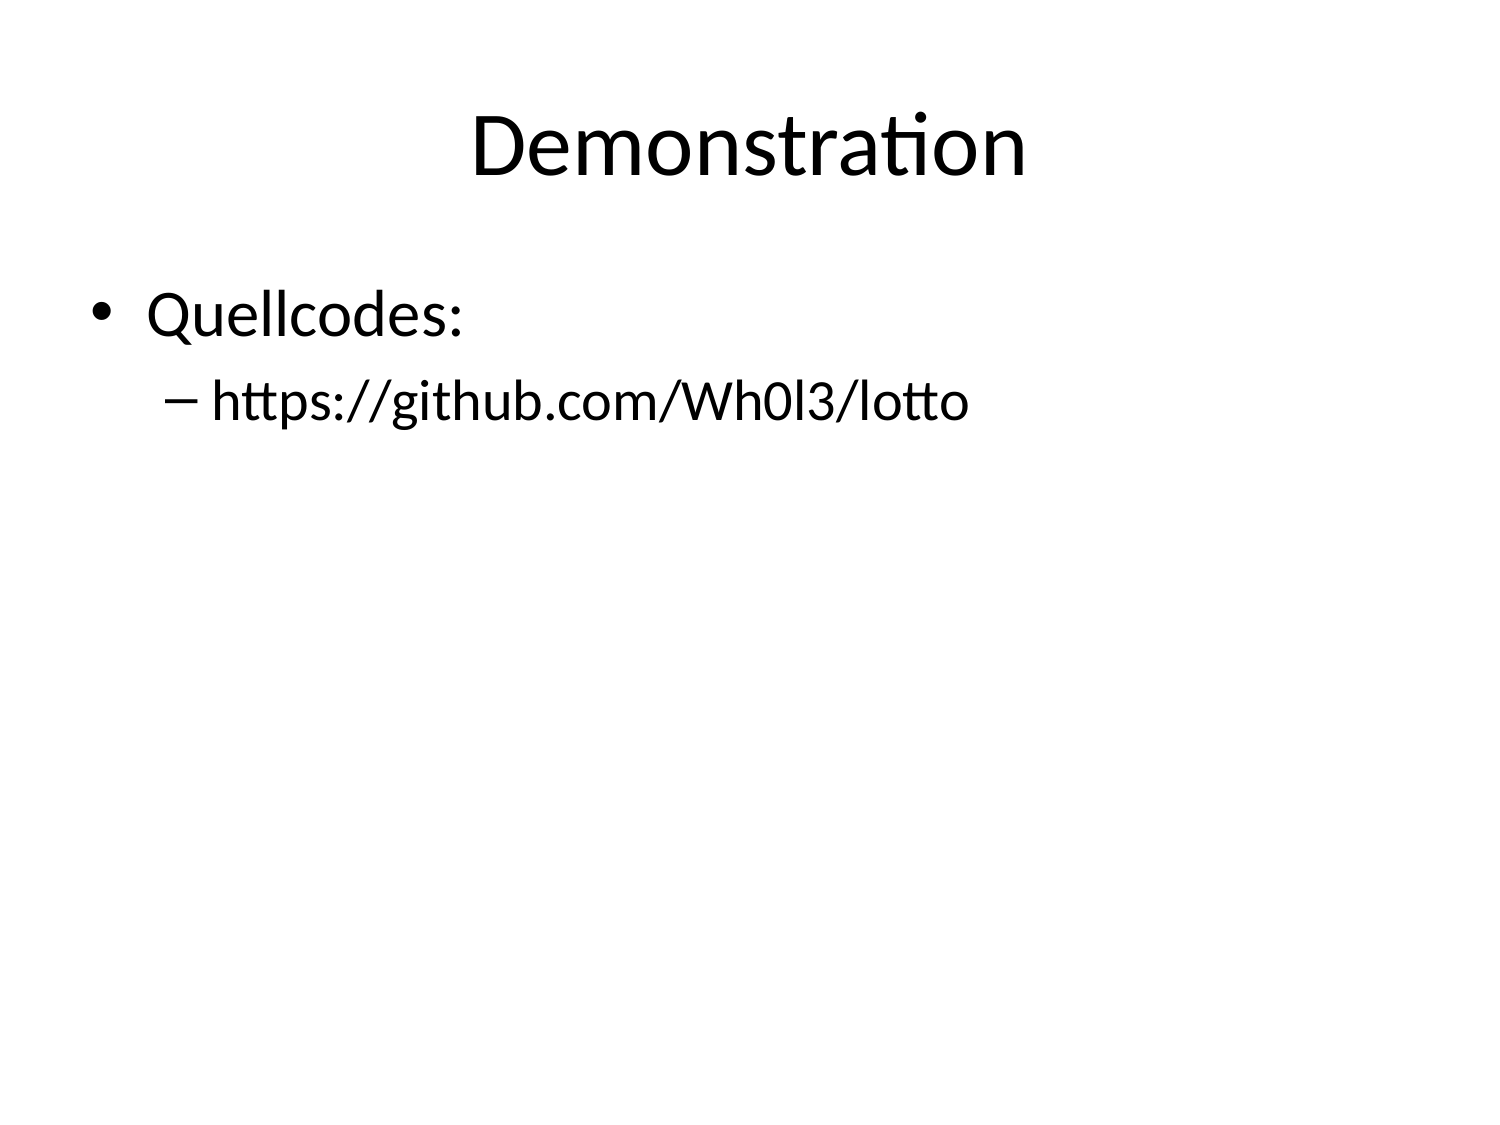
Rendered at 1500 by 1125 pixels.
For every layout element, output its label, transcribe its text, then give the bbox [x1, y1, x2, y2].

title Demonstration [75, 45, 1425, 233]
list Quellcodes: https://github.com/Wh0l3/lotto [75, 262, 1425, 1005]
